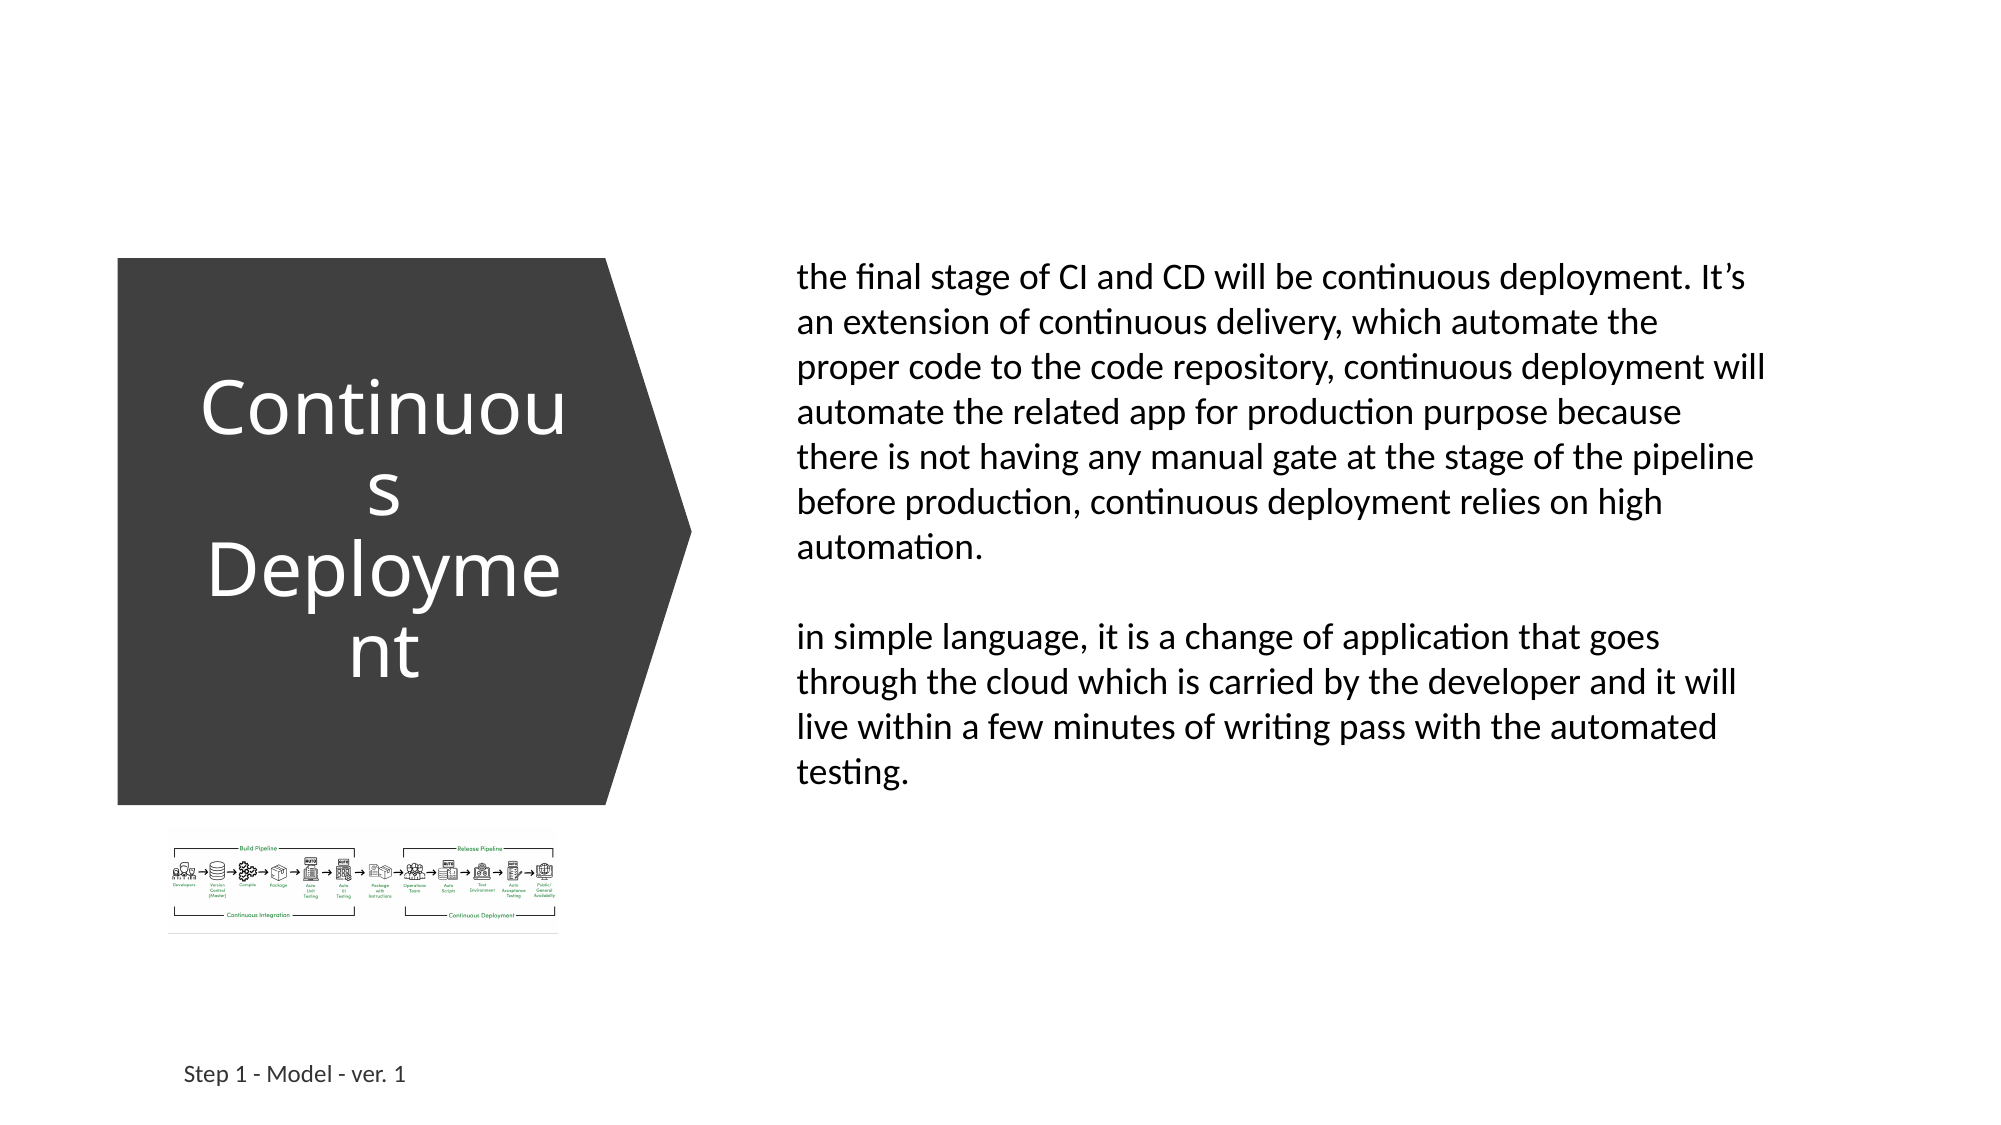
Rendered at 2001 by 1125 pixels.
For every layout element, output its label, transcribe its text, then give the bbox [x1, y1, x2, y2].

footer Step 1 - Model - ver. 1 [168, 1042, 1188, 1103]
text_box the final stage of CI and CD will be continuous deployment. It’s an extension of continuous delivery, which automate the proper code to the code repository, continuous deployment will automate the related app for production purpose because there is not having any manual gate at the stage of the pipeline before production, continuous deployment relies on high automation. in simple language, it is a change of application that goes through the cloud which is carried by the developer and it will live within a few minutes of writing pass with the automated testing. [781, 244, 1782, 800]
title Continuous Deployment [168, 322, 601, 741]
text_box [116, 257, 693, 807]
picture [168, 827, 558, 934]
